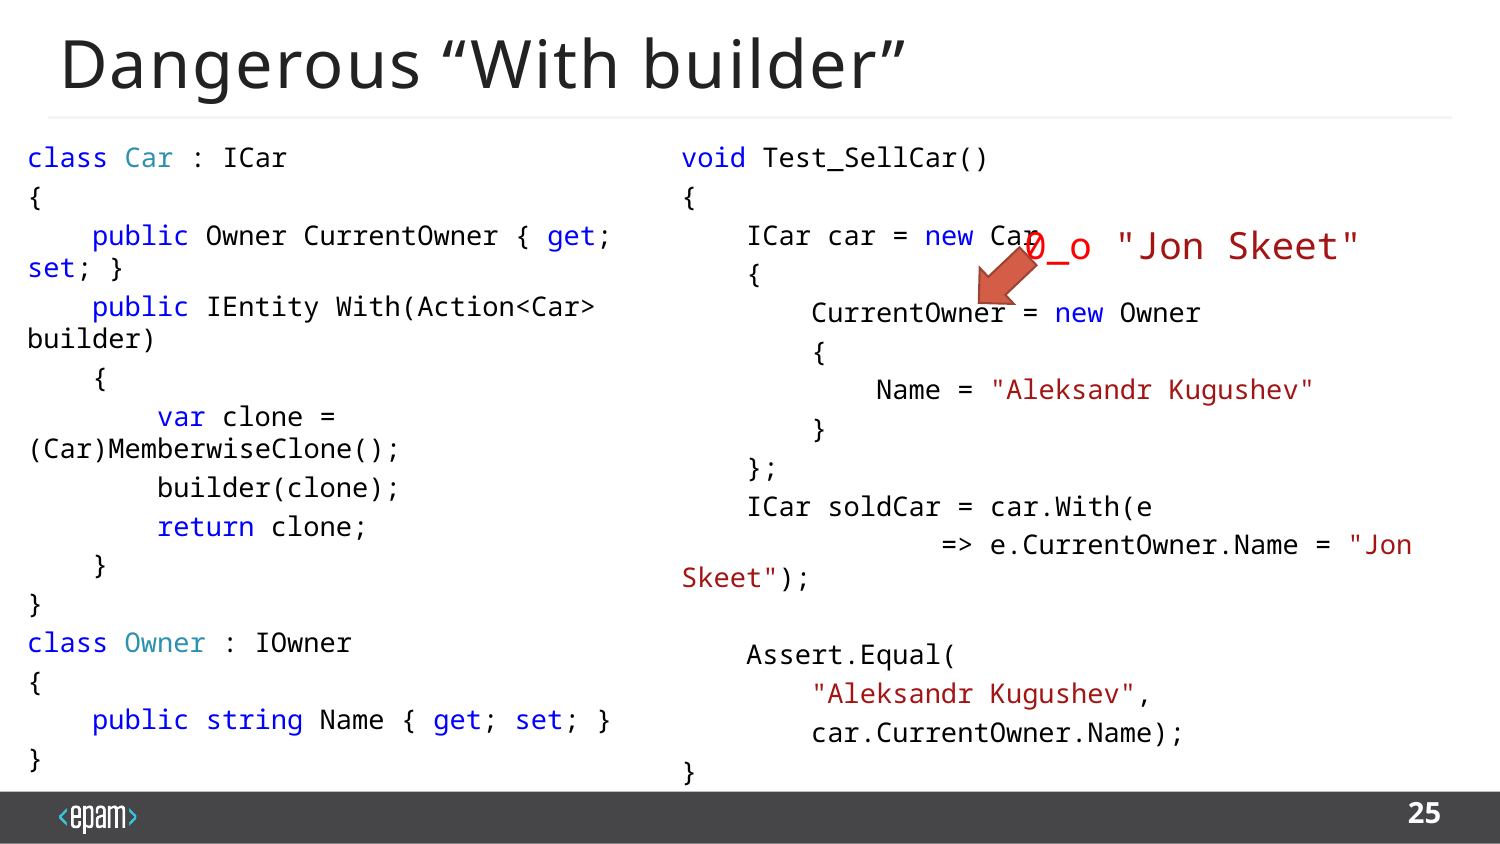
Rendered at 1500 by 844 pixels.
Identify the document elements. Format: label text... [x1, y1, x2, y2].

text_box 0_o "Jon Skeet" [1009, 214, 1377, 274]
slide_number 25 [1216, 791, 1442, 844]
title Dangerous “With builder” [59, 37, 1442, 87]
text_box [977, 245, 1038, 305]
list class Car : ICar { public Owner CurrentOwner { get; set; } public IEntity With(Action<Car> builder) { var clone = (Car)MemberwiseClone(); builder(clone); return clone; } } class Owner : IOwner { public string Name { get; set; } } [27, 140, 681, 735]
list void Test_SellCar() { ICar car = new Car { CurrentOwner = new Owner { Name = "Aleksandr Kugushev" } }; ICar soldCar = car.With(e => e.CurrentOwner.Name = "Jon Skeet"); Assert.Equal( "Aleksandr Kugushev", car.CurrentOwner.Name); } [681, 140, 1492, 735]
